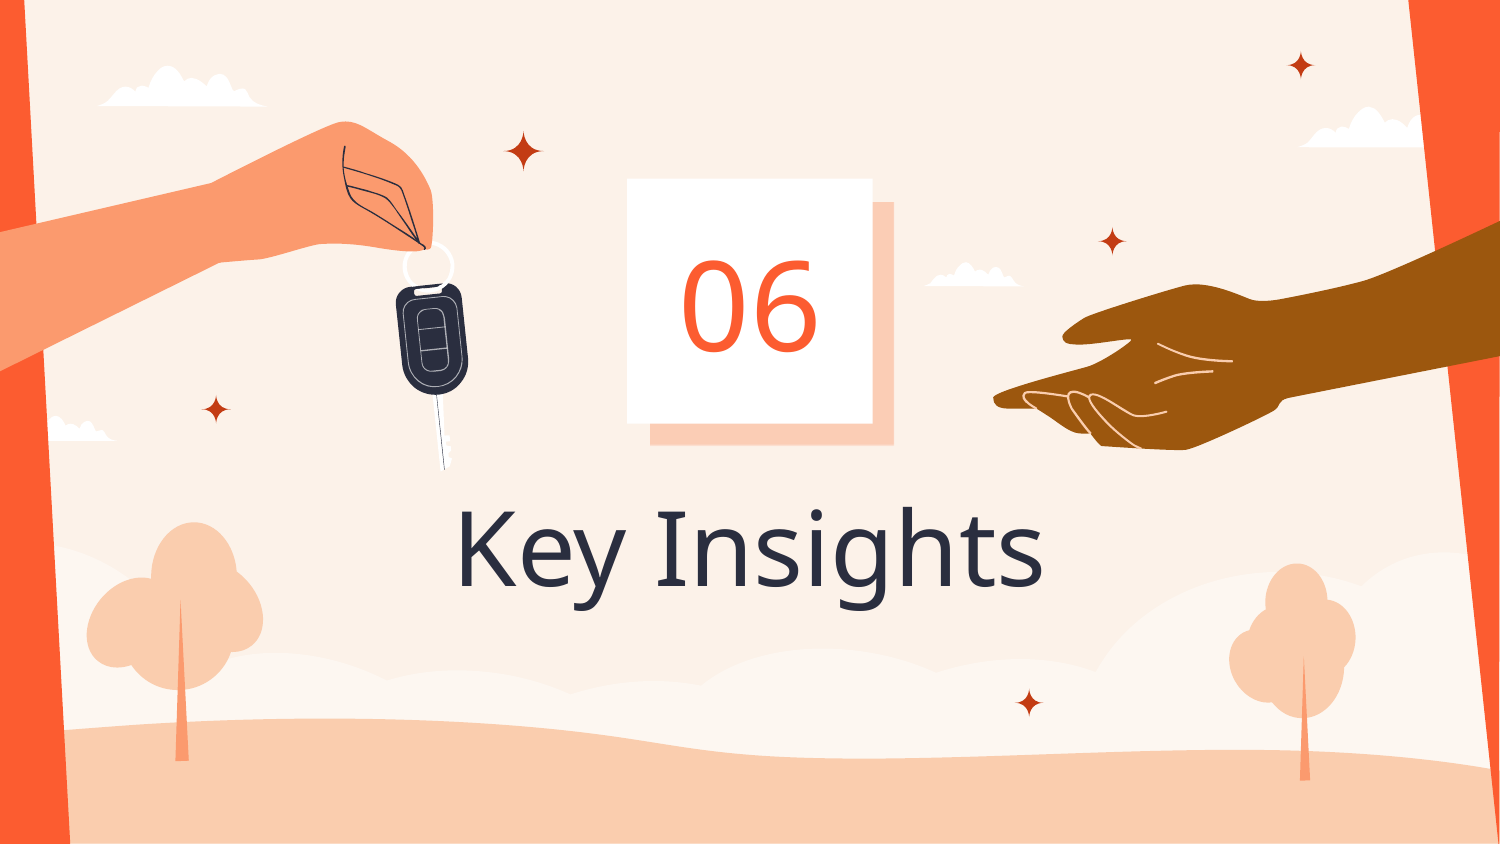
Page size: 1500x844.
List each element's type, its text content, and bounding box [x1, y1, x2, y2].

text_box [401, 240, 468, 472]
title 06 [627, 178, 873, 424]
text_box [503, 130, 545, 172]
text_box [992, 205, 1500, 451]
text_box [1224, 563, 1357, 781]
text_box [0, 121, 435, 416]
title Key Insights [230, 466, 1270, 611]
text_box [1014, 688, 1044, 718]
